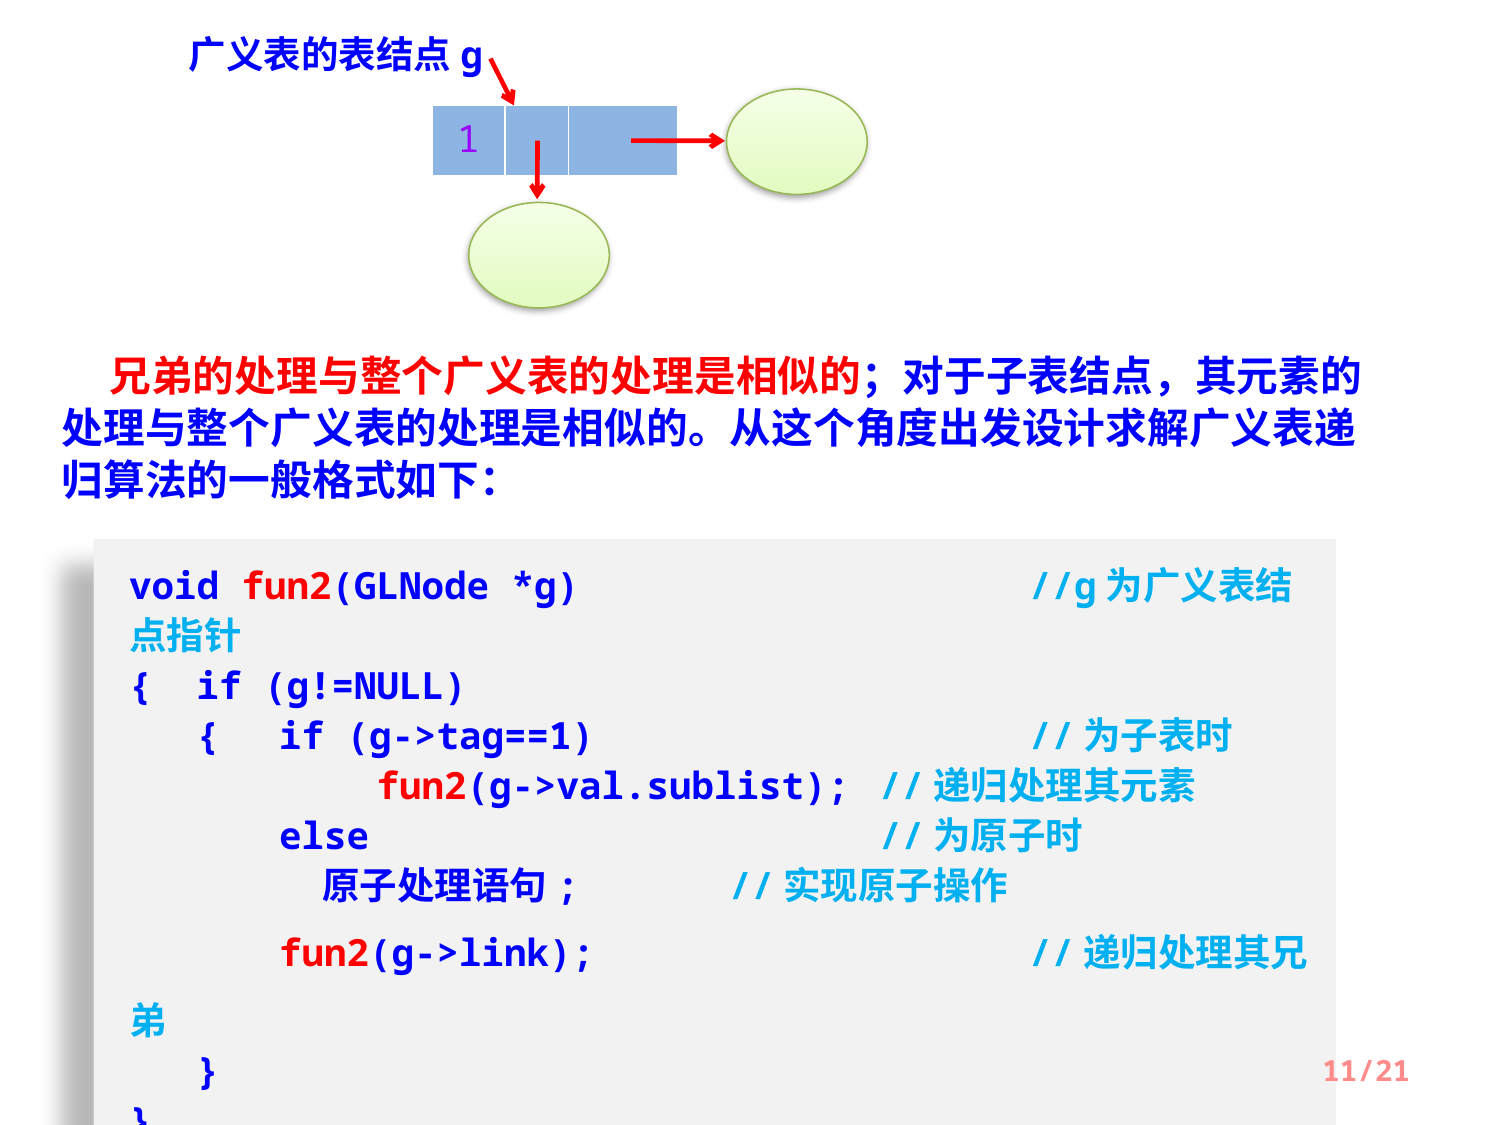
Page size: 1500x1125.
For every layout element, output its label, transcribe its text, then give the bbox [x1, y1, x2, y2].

text_box void fun2(GLNode *g) //g为广义表结点指针 { if (g!=NULL) { if (g->tag==1) //为子表时 fun2(g->val.sublist); //递归处理其元素 else //为原子时 原子处理语句; //实现原子操作 fun2(g->link); //递归处理其兄弟 } } [93, 538, 1337, 1125]
table_header 1 [433, 106, 504, 175]
table_header [569, 106, 677, 175]
text_box 兄弟的处理与整个广义表的处理是相似的；对于子表结点，其元素的处理与整个广义表的处理是相似的。从这个角度出发设计求解广义表递归算法的一般格式如下： [46, 339, 1383, 511]
text_box [725, 88, 868, 196]
table_header [506, 106, 568, 175]
slide_number 11/21 [1074, 1042, 1425, 1103]
text_box 广义表的表结点g [174, 23, 514, 84]
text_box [478, 70, 526, 94]
text_box [467, 201, 611, 309]
